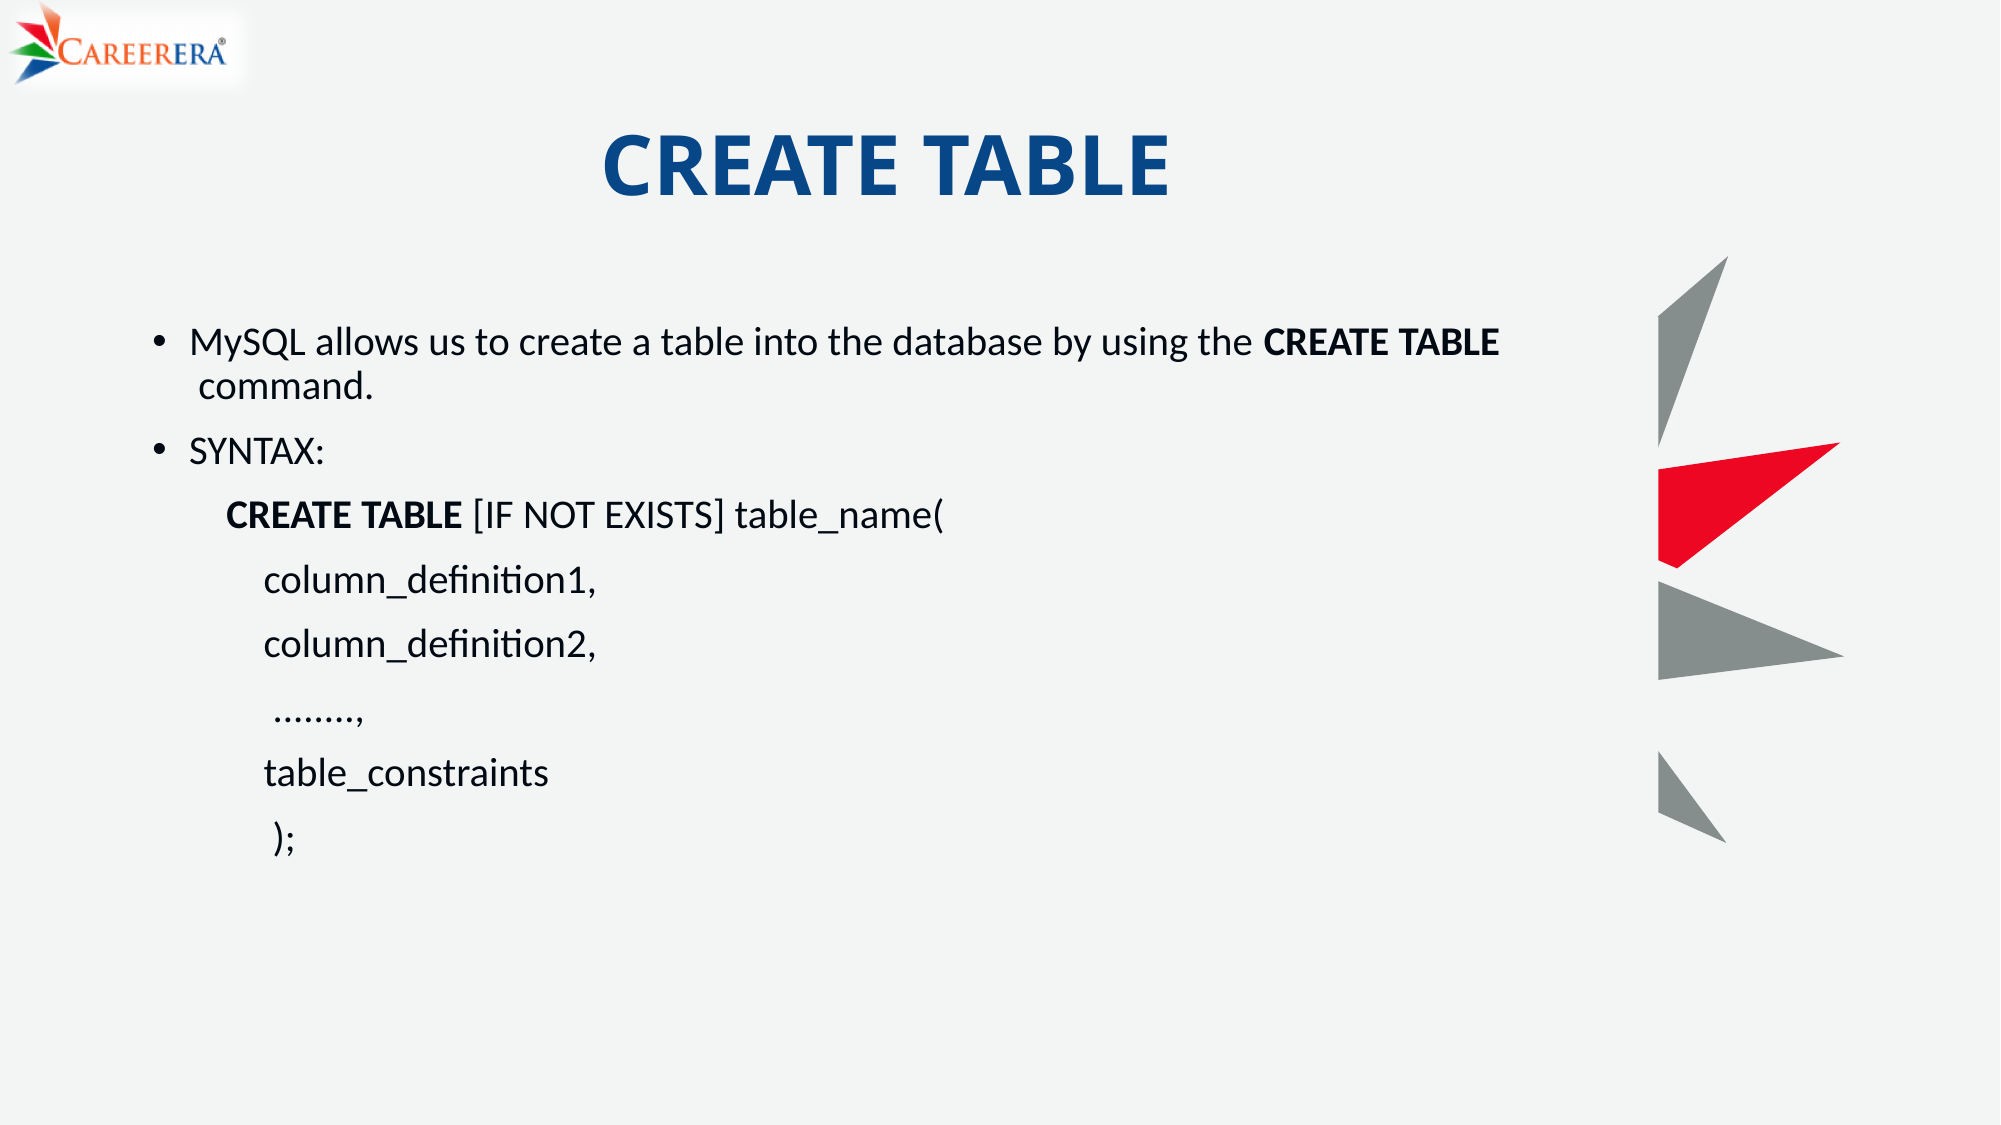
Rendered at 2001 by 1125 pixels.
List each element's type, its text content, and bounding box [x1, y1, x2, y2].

list MySQL allows us to create a table into the database by using the CREATE TABLE command. SYNTAX: CREATE TABLE [IF NOT EXISTS] table_name( column_definition1, column_definition2, ........, table_constraints ); [137, 312, 1622, 868]
picture [0, 0, 262, 104]
title CREATE TABLE [133, 59, 1617, 278]
